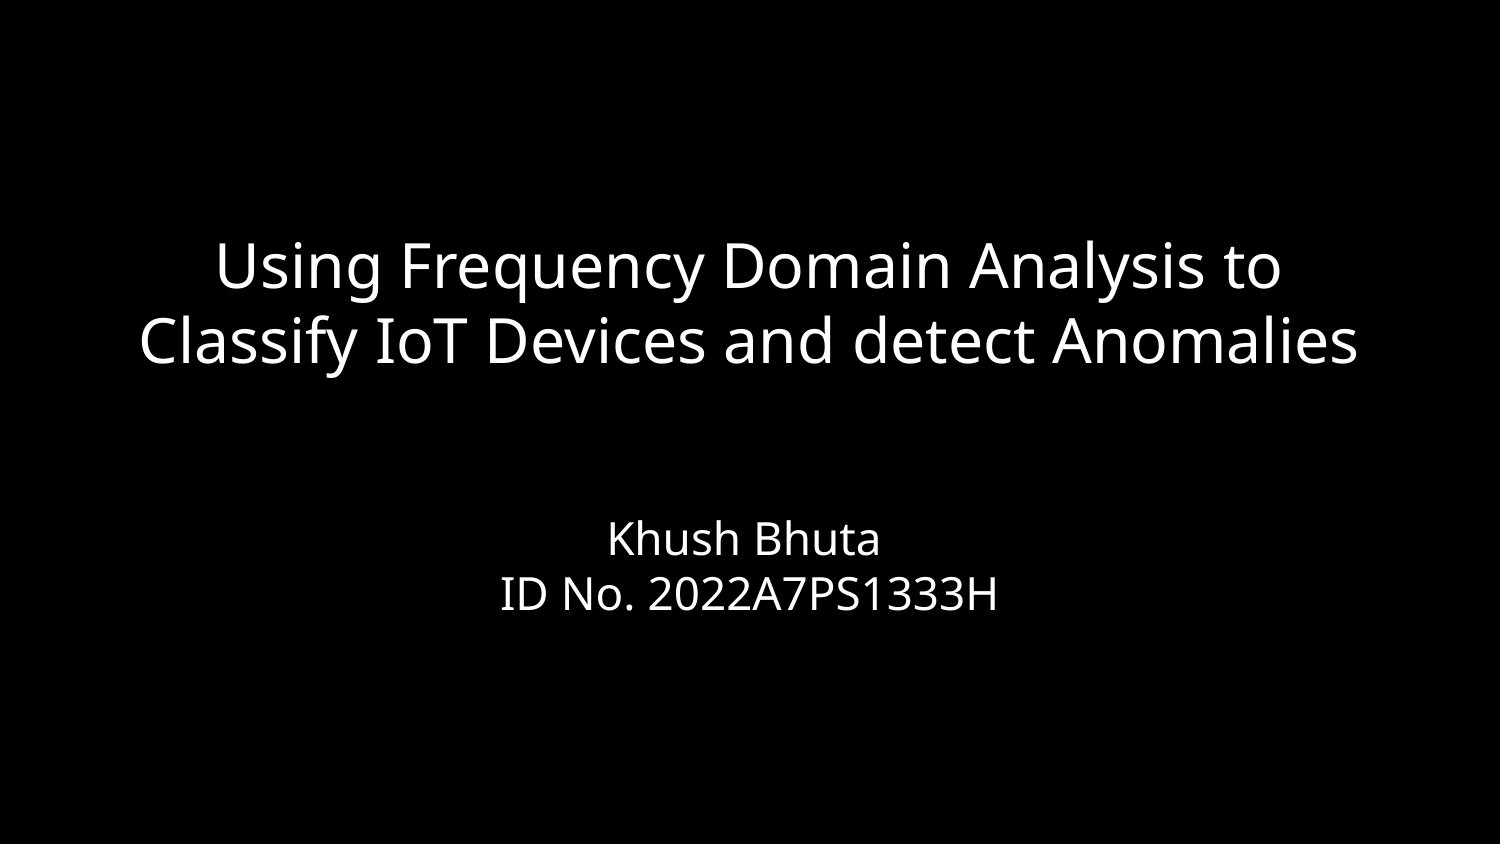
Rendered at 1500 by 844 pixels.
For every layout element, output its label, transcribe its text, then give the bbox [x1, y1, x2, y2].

title Using Frequency Domain Analysis to Classify IoT Devices and detect Anomalies [114, 217, 1386, 385]
title Khush Bhuta ID No. 2022A7PS1333H [114, 481, 1386, 648]
